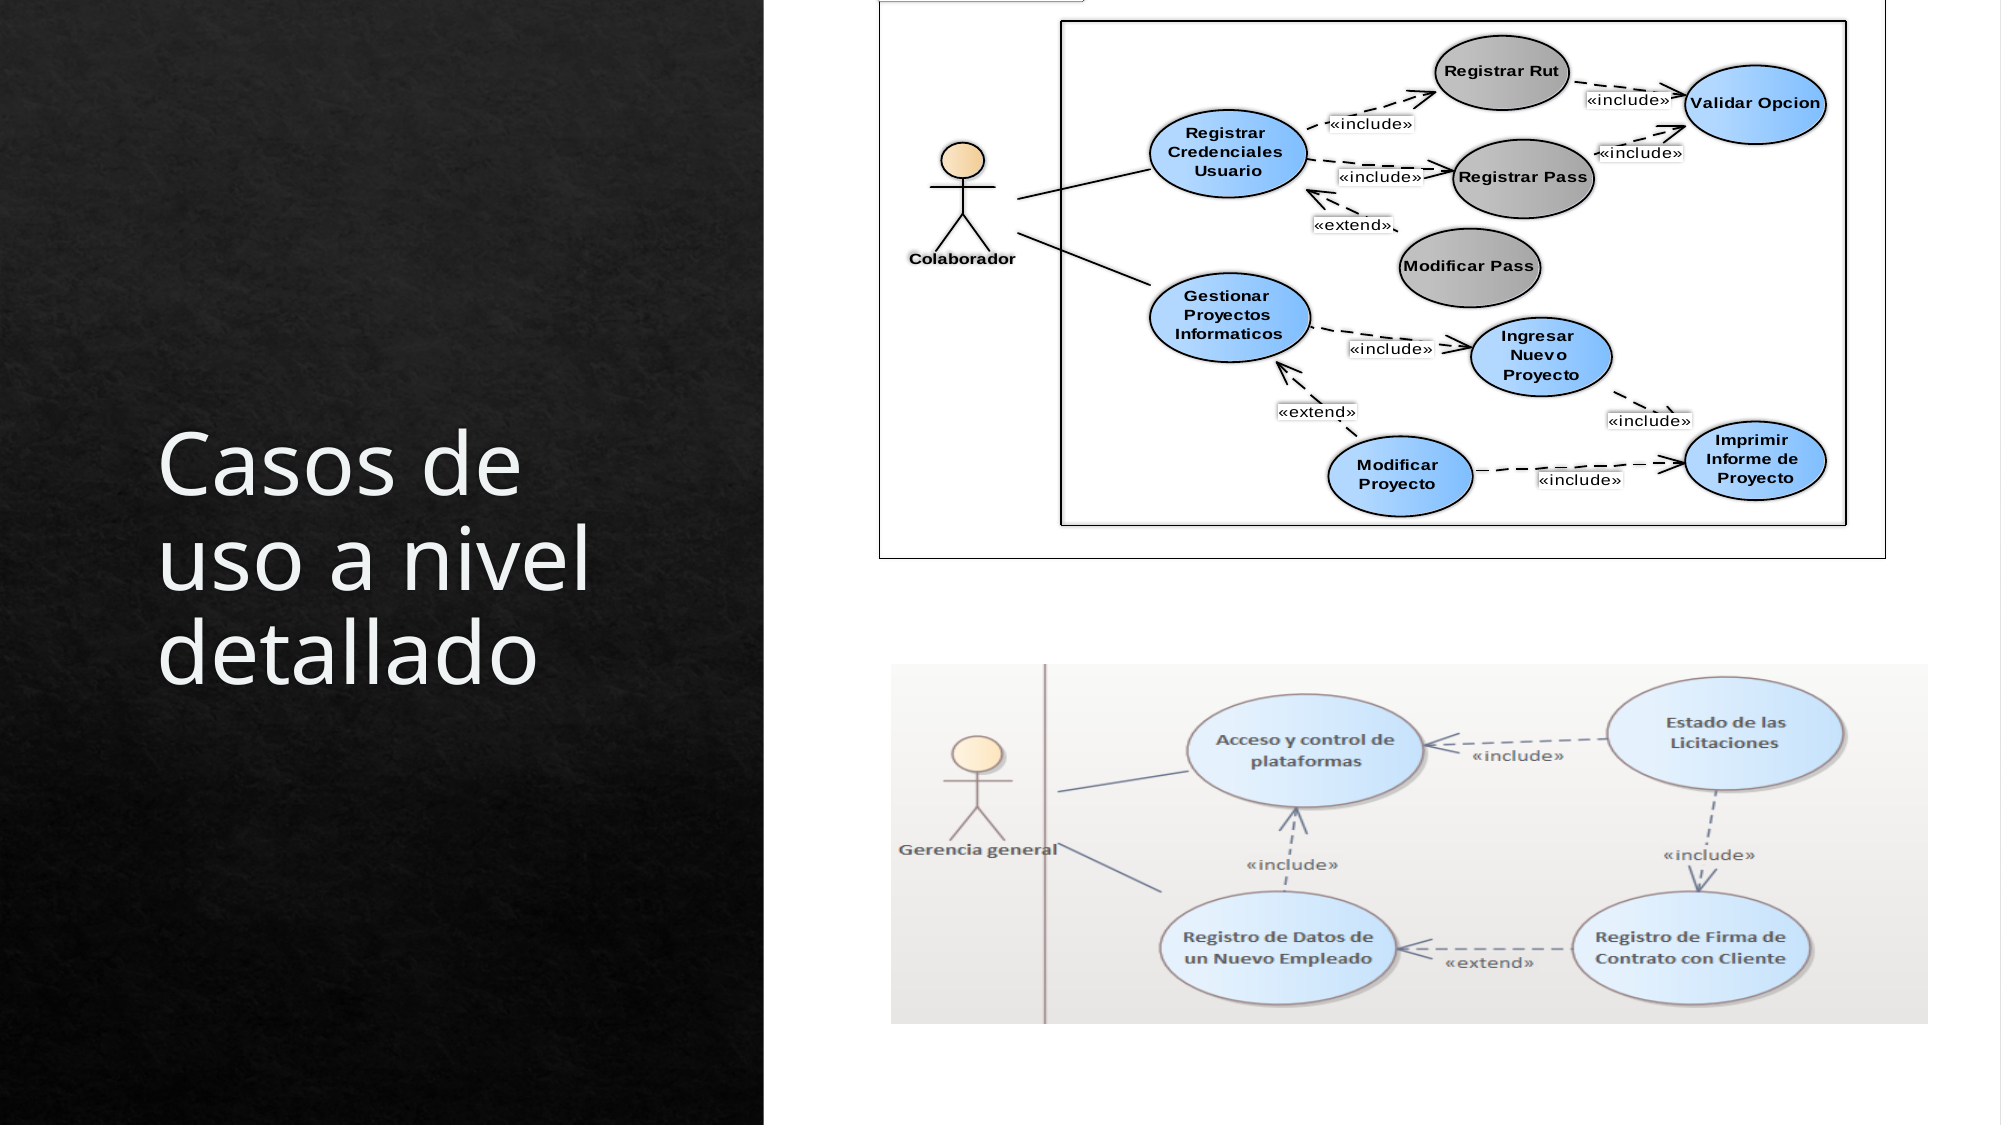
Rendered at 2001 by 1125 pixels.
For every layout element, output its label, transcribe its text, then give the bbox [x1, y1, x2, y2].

title Casos de uso a nivel detallado [141, 137, 697, 712]
text_box [762, 0, 2000, 1125]
text_box [0, 0, 762, 1125]
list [873, 0, 1891, 563]
picture [891, 663, 1928, 1024]
